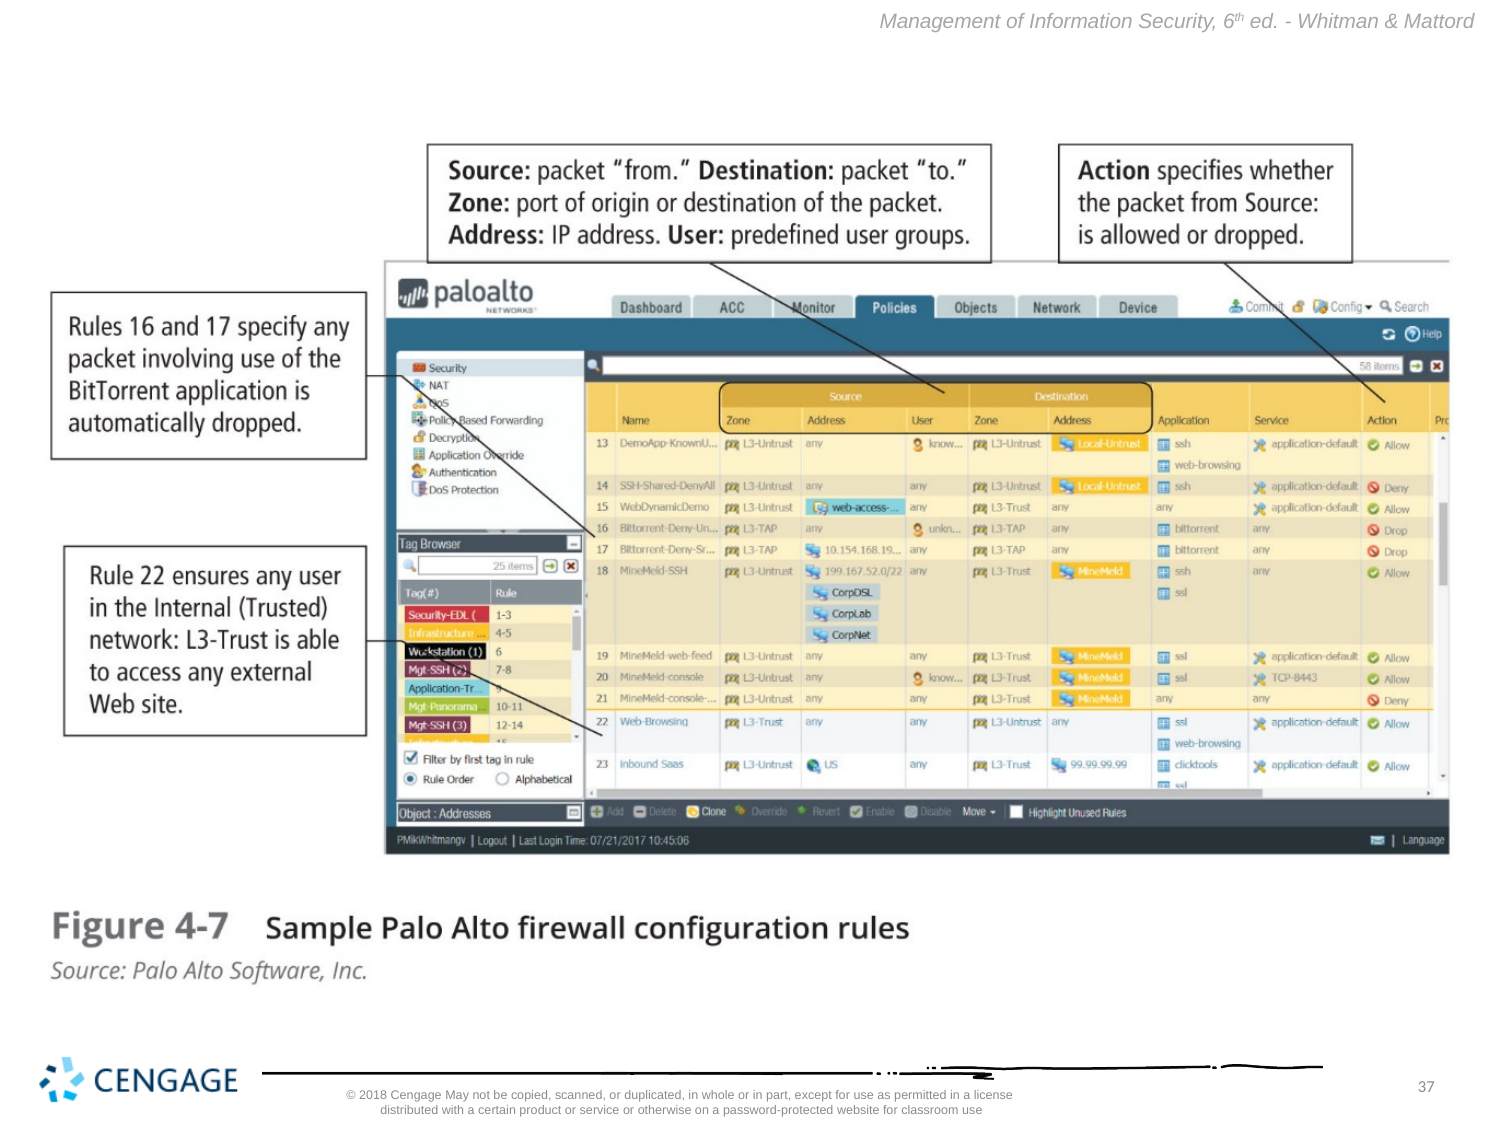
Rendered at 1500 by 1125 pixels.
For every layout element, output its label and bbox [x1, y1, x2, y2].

picture [47, 139, 1453, 988]
picture [19, 1043, 250, 1115]
picture [262, 1064, 1323, 1080]
